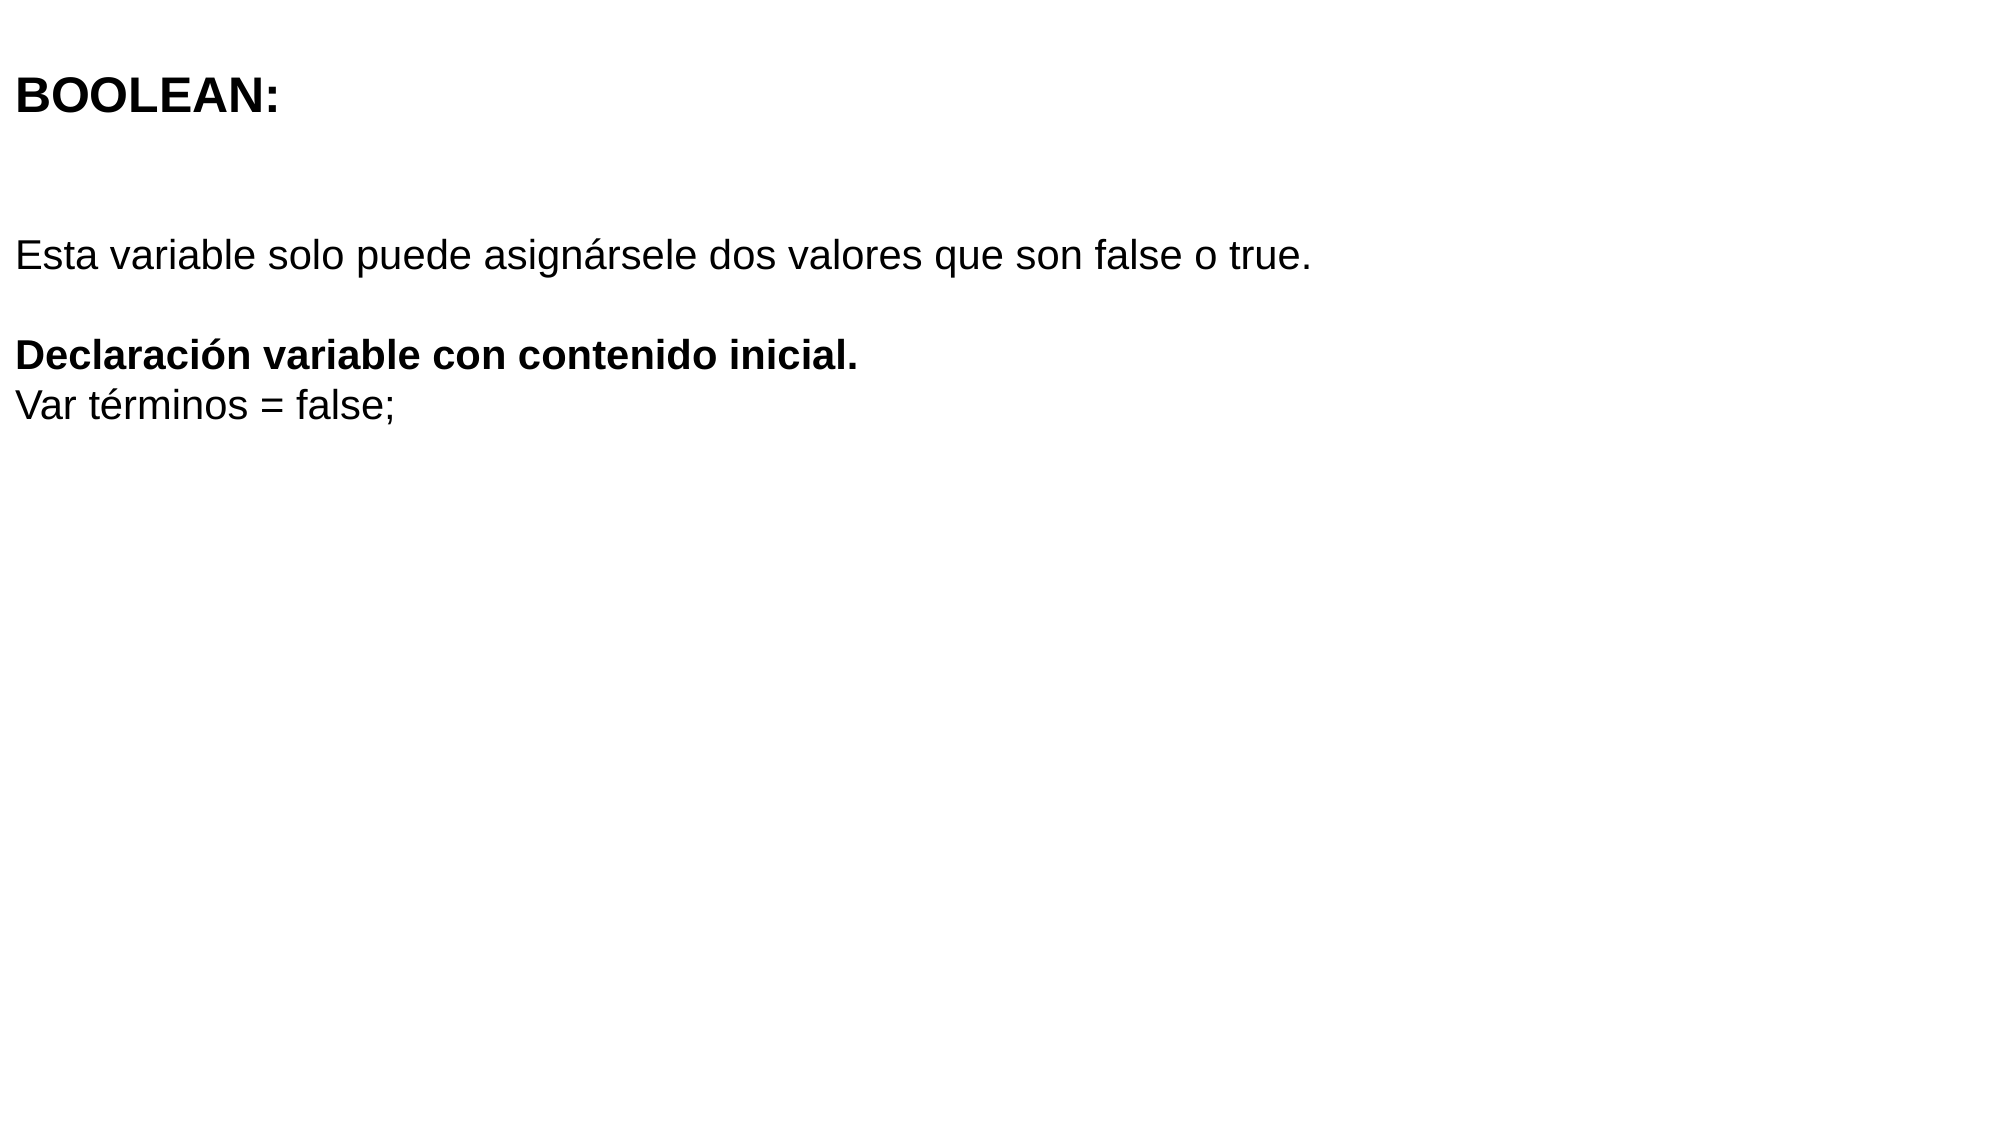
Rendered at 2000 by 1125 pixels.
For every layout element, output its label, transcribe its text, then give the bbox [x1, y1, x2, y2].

list BOOLEAN: [0, 55, 1914, 150]
list Esta variable solo puede asignársele dos valores que son false o true. Declaración variable con contenido inicial. Var términos = false; [0, 220, 1914, 1024]
